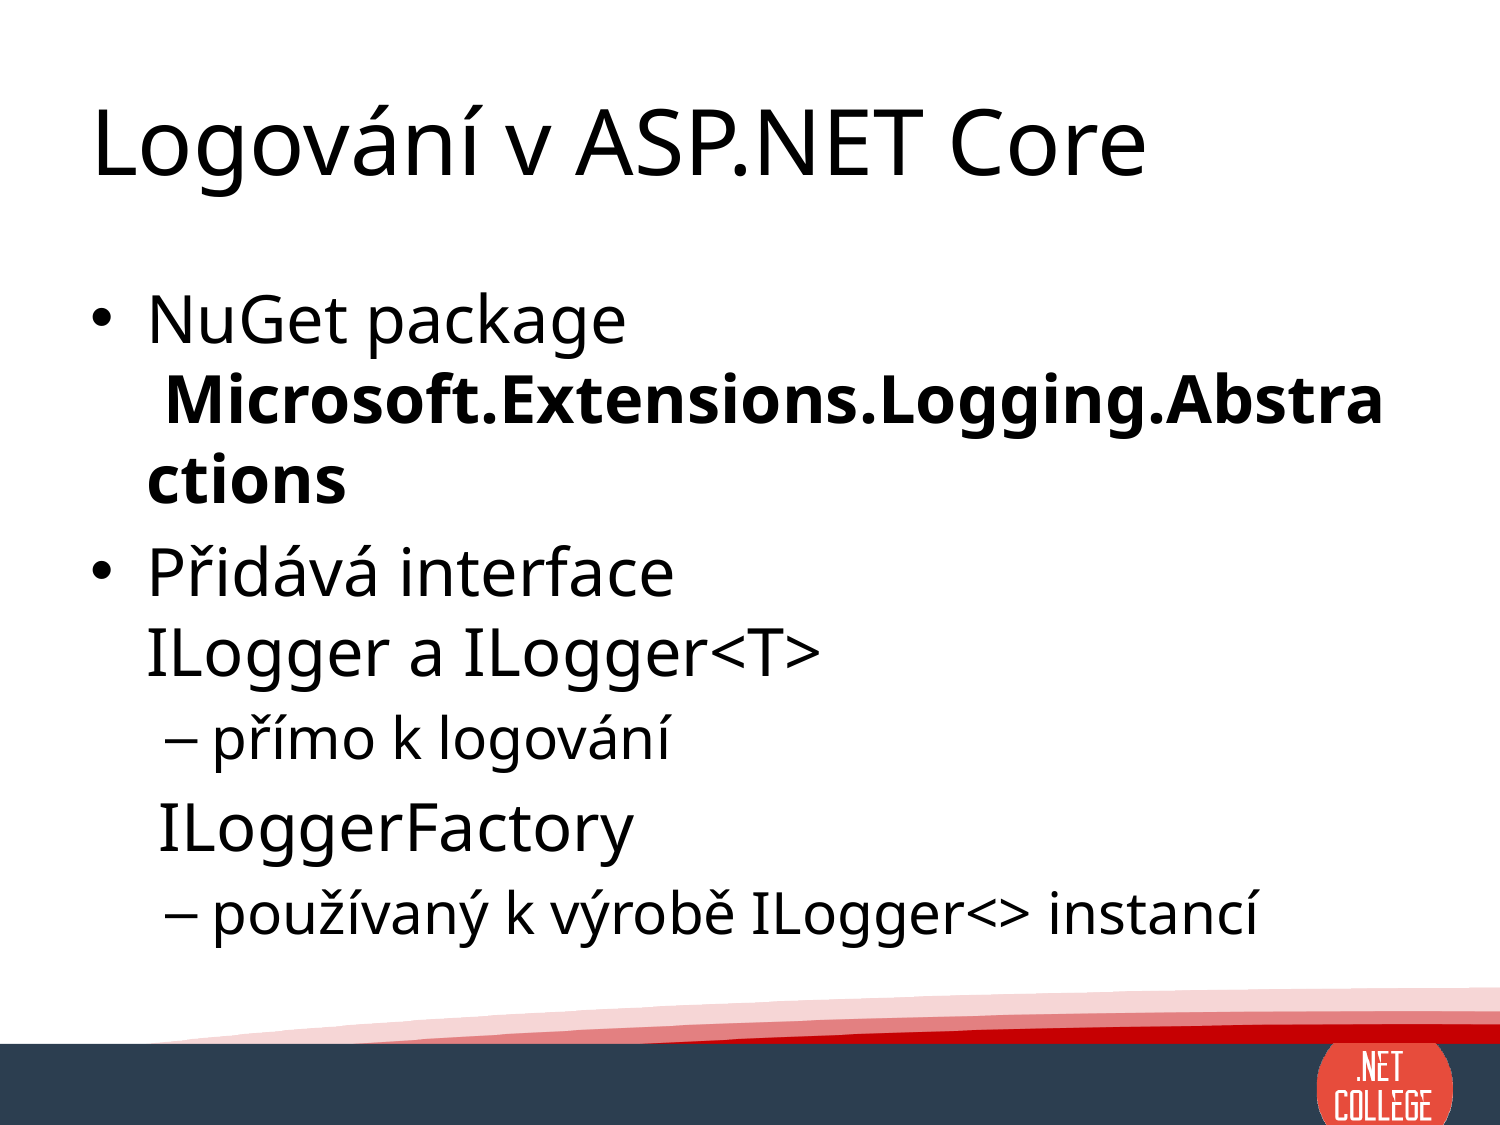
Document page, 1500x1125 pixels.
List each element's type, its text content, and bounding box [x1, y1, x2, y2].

list NuGet package Microsoft.Extensions.Logging.Abstractions Přidává interface ILogger a ILogger<T> přímo k logování ILoggerFactory používaný k výrobě ILogger<> instancí [75, 268, 1425, 1012]
picture [53, 987, 1500, 1125]
title Logování v ASP.NET Core [75, 45, 1425, 233]
